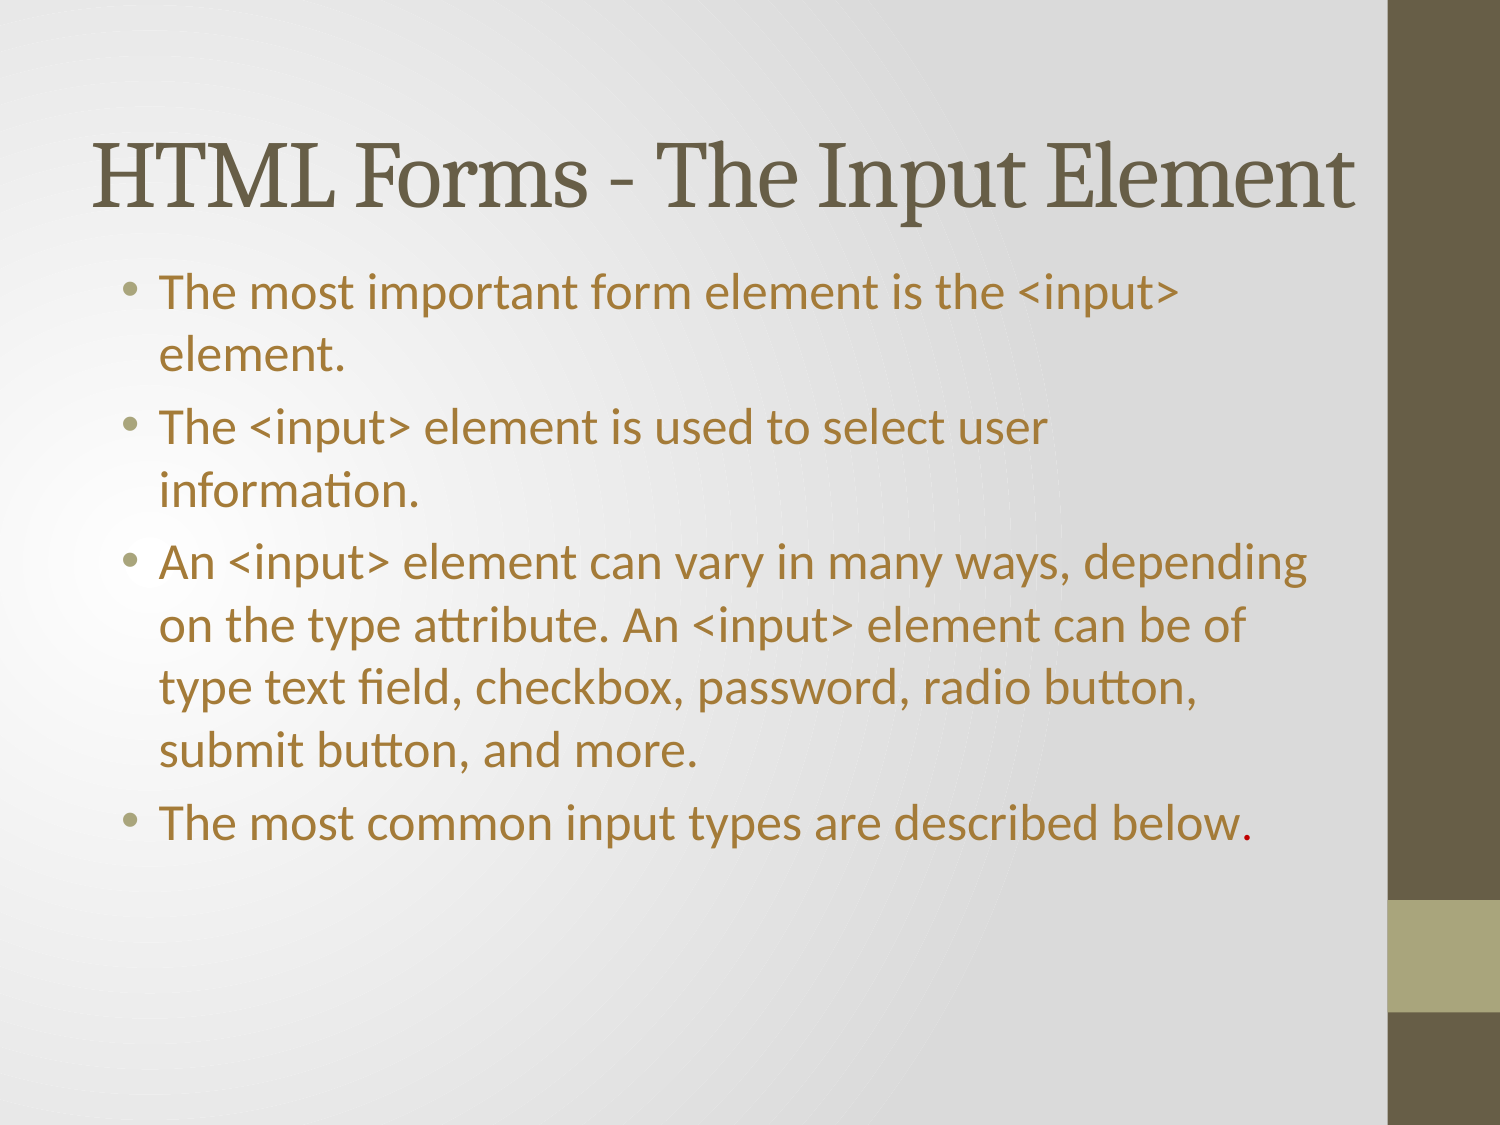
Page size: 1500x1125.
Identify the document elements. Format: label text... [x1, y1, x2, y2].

list The most important form element is the <input> element. The <input> element is used to select user information. An <input> element can vary in many ways, depending on the type attribute. An <input> element can be of type text field, checkbox, password, radio button, submit button, and more. The most common input types are described below. [87, 249, 1338, 1080]
title HTML Forms - The Input Element [75, 37, 1425, 300]
